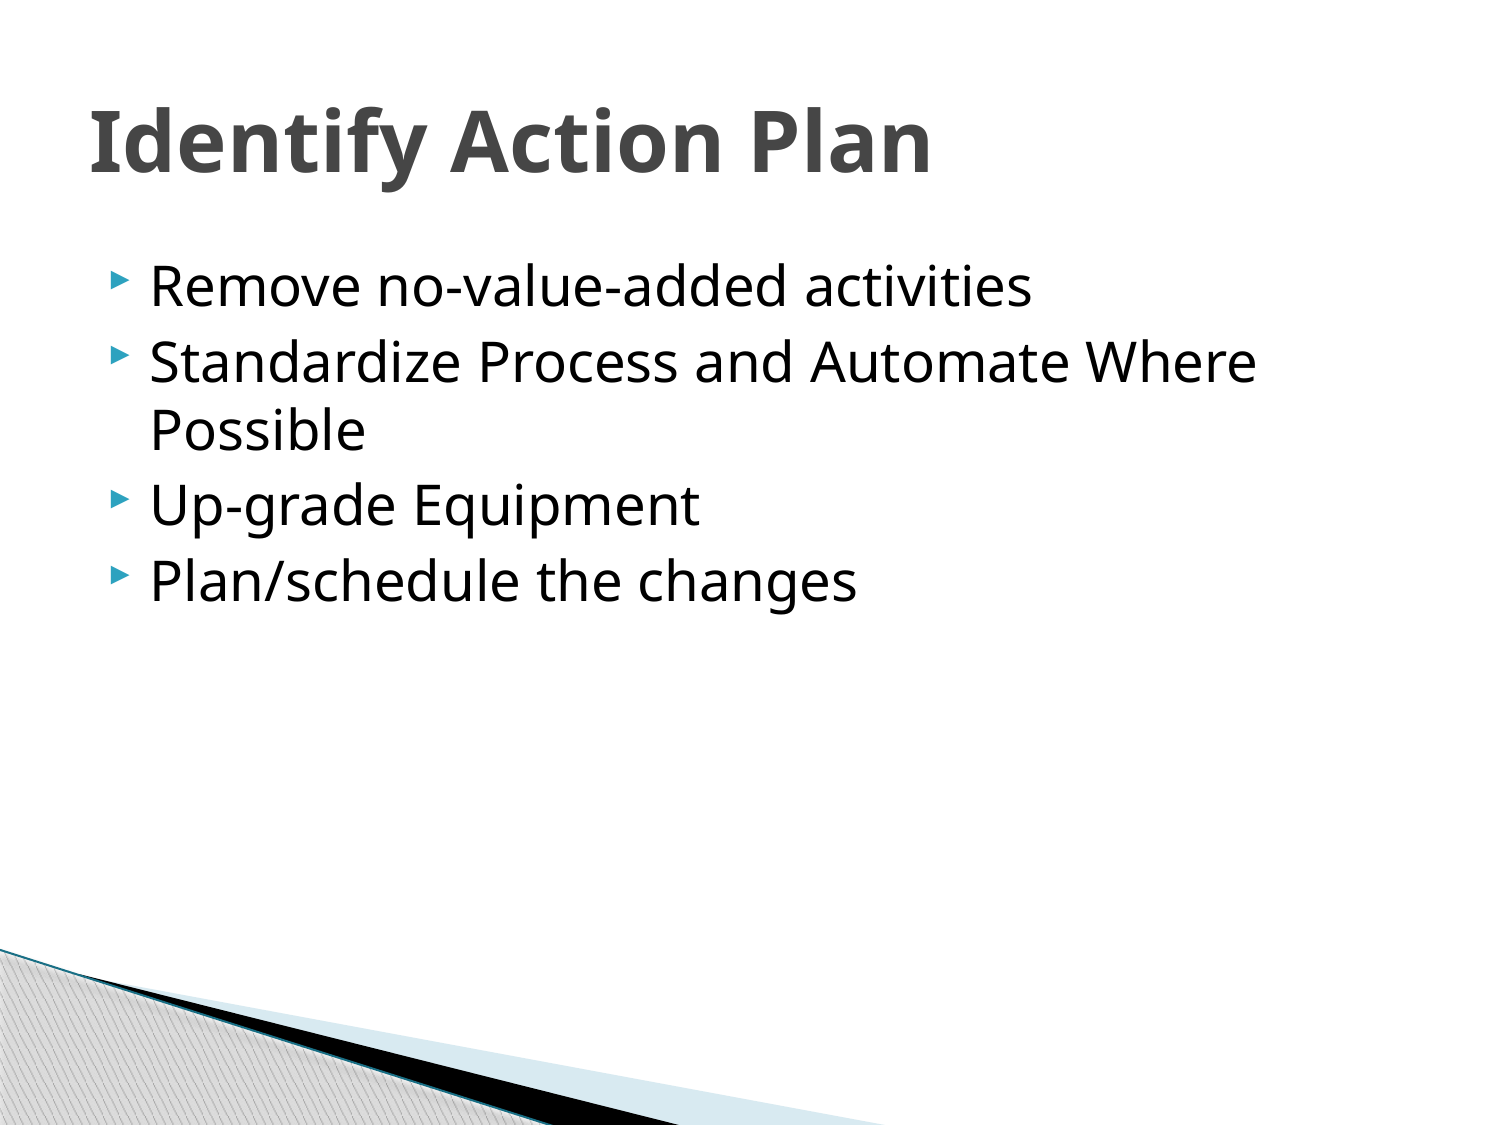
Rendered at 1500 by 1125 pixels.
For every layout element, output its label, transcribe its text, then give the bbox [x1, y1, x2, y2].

title Identify Action Plan [75, 45, 1425, 233]
list Remove no-value-added activities Standardize Process and Automate Where Possible Up-grade Equipment Plan/schedule the changes [75, 243, 1425, 986]
